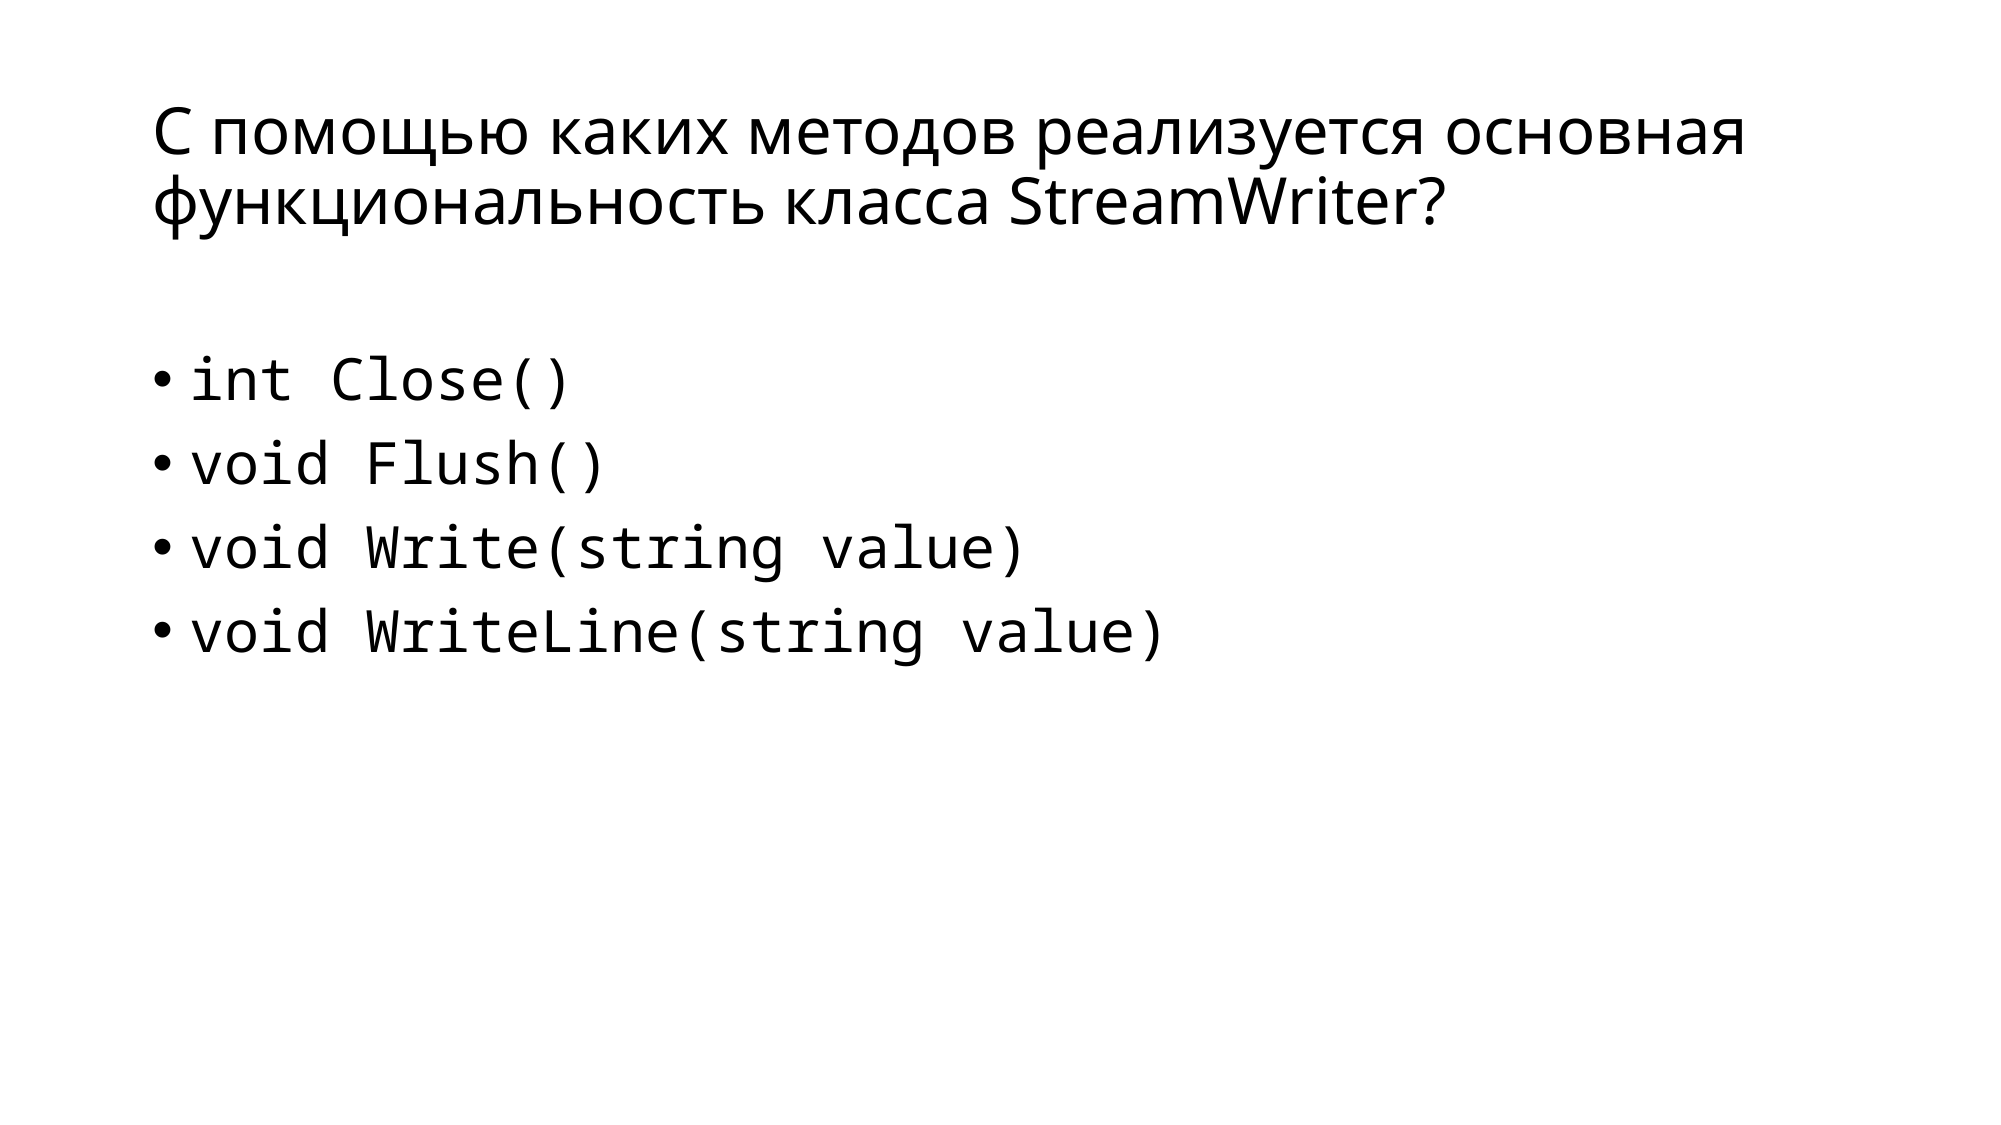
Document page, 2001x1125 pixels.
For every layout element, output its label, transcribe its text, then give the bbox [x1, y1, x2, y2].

title С помощью каких методов реализуется основная функциональность класса StreamWriter? [137, 59, 1863, 278]
list int Close() void Flush() void Write(string value) void WriteLine(string value) [137, 342, 1863, 1014]
